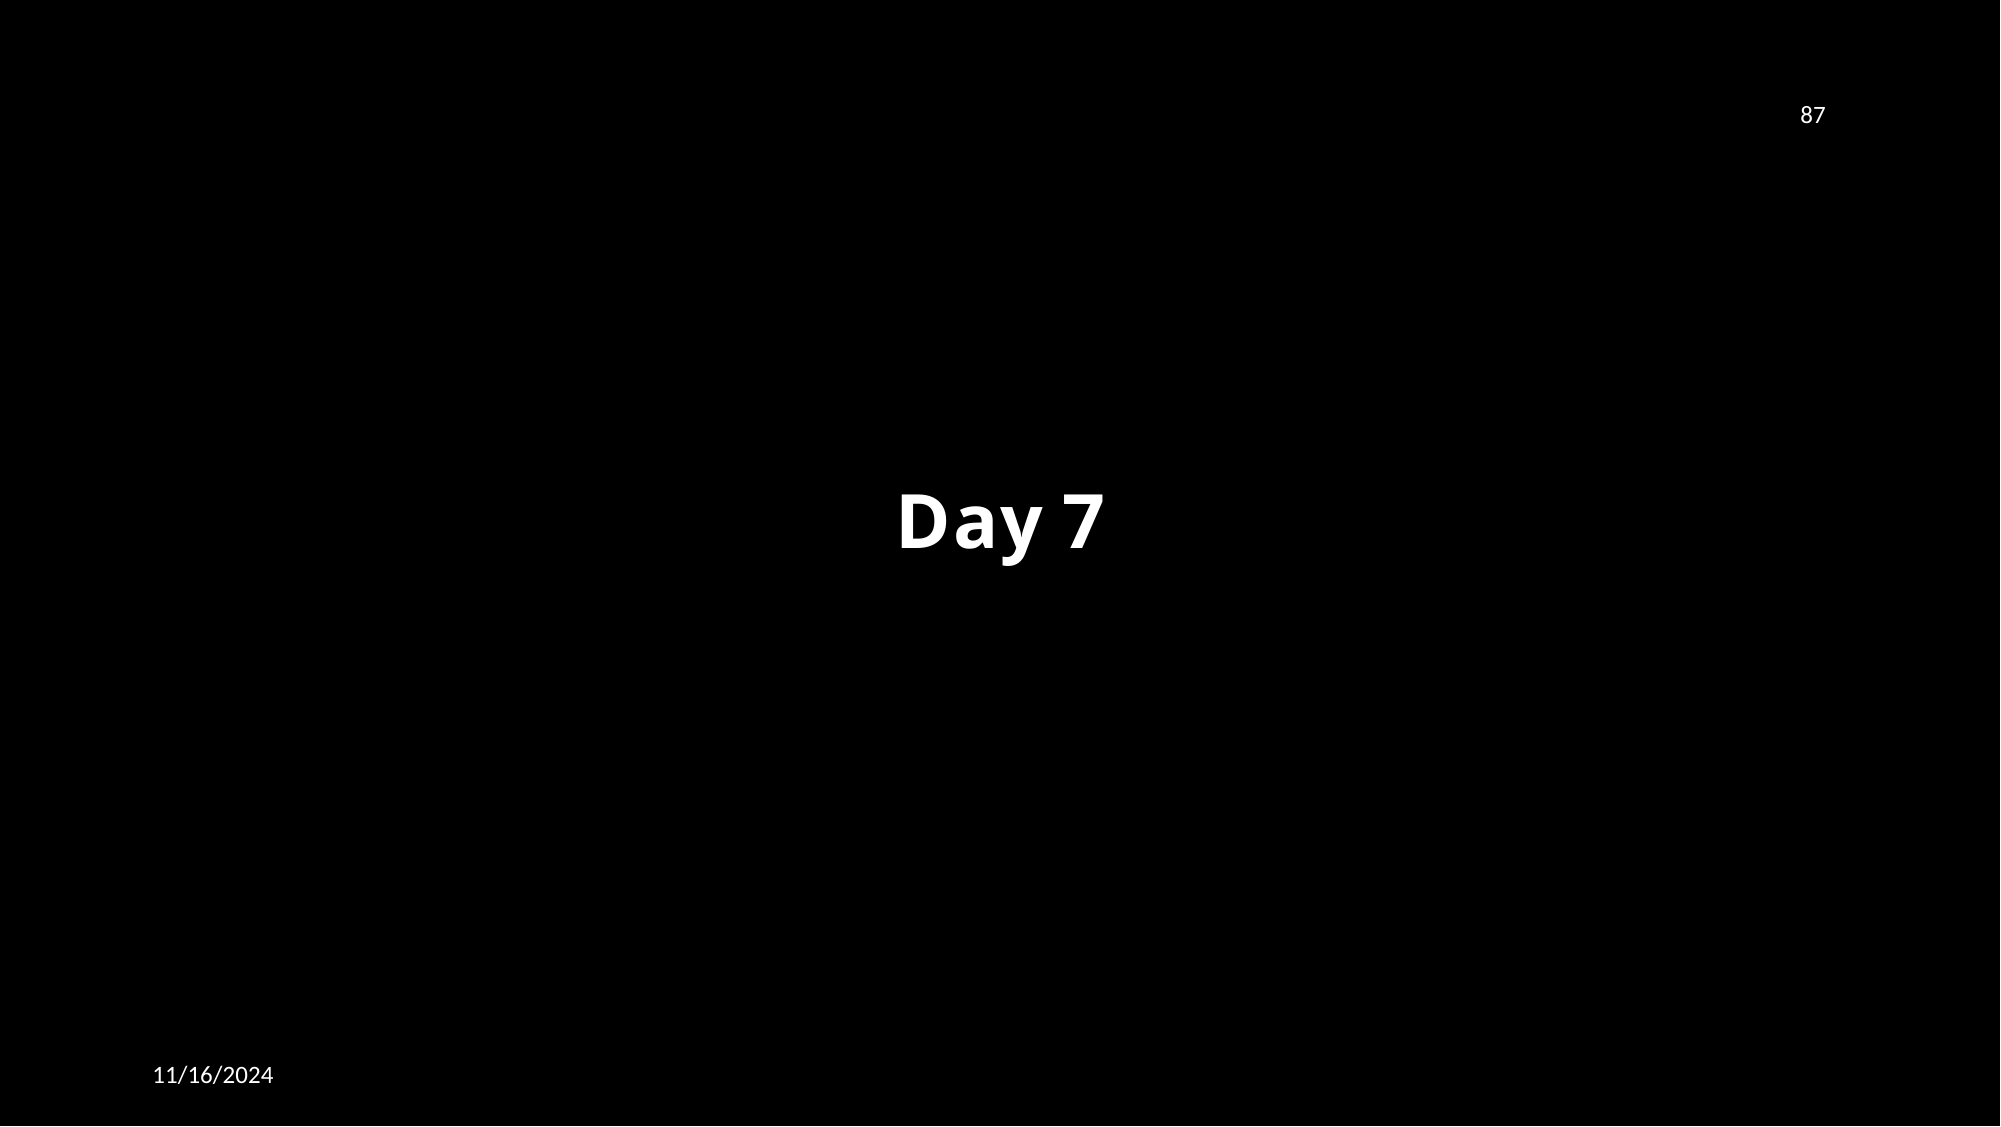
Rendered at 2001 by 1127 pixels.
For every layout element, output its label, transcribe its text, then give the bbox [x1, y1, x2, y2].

title Day 7 [893, 421, 1107, 613]
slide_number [137, 1043, 588, 1104]
slide_number 87 [1703, 50, 1841, 177]
